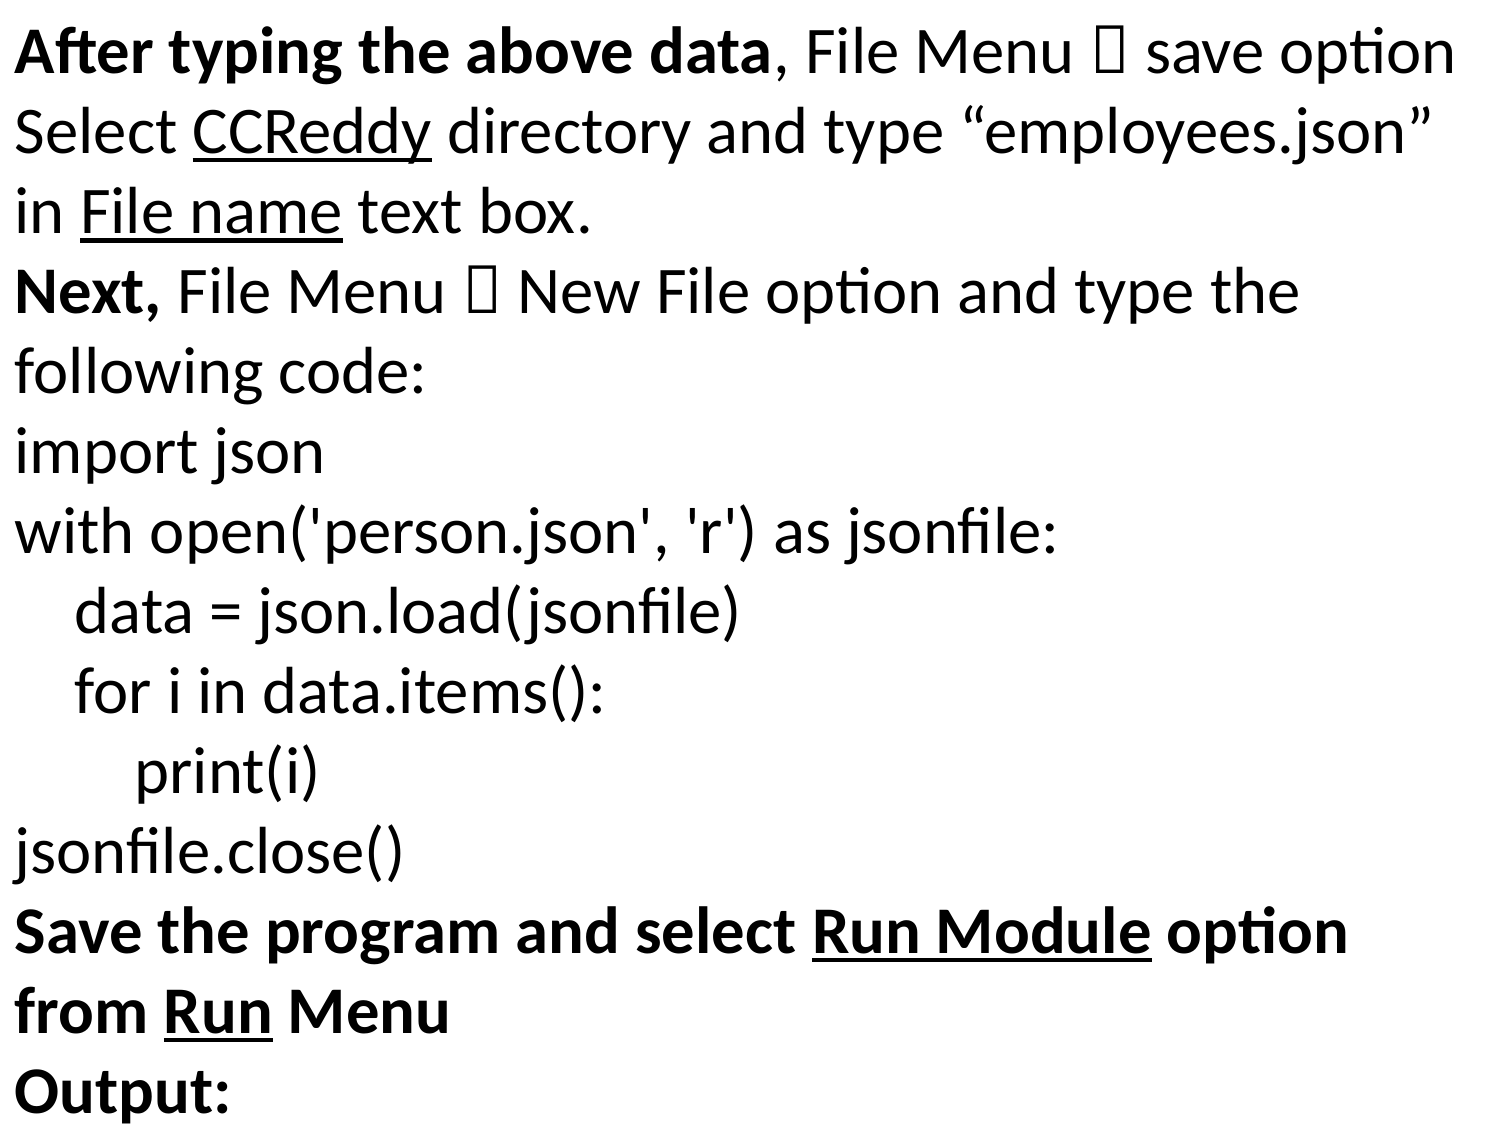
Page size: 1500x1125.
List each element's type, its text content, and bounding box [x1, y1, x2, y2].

text_box After typing the above data, File Menu  save option Select CCReddy directory and type “employees.json” in File name text box. Next, File Menu  New File option and type the following code: import json with open('person.json', 'r') as jsonfile: data = json.load(jsonfile) for i in data.items(): print(i) jsonfile.close() Save the program and select Run Module option from Run Menu Output: [0, 0, 1500, 1125]
